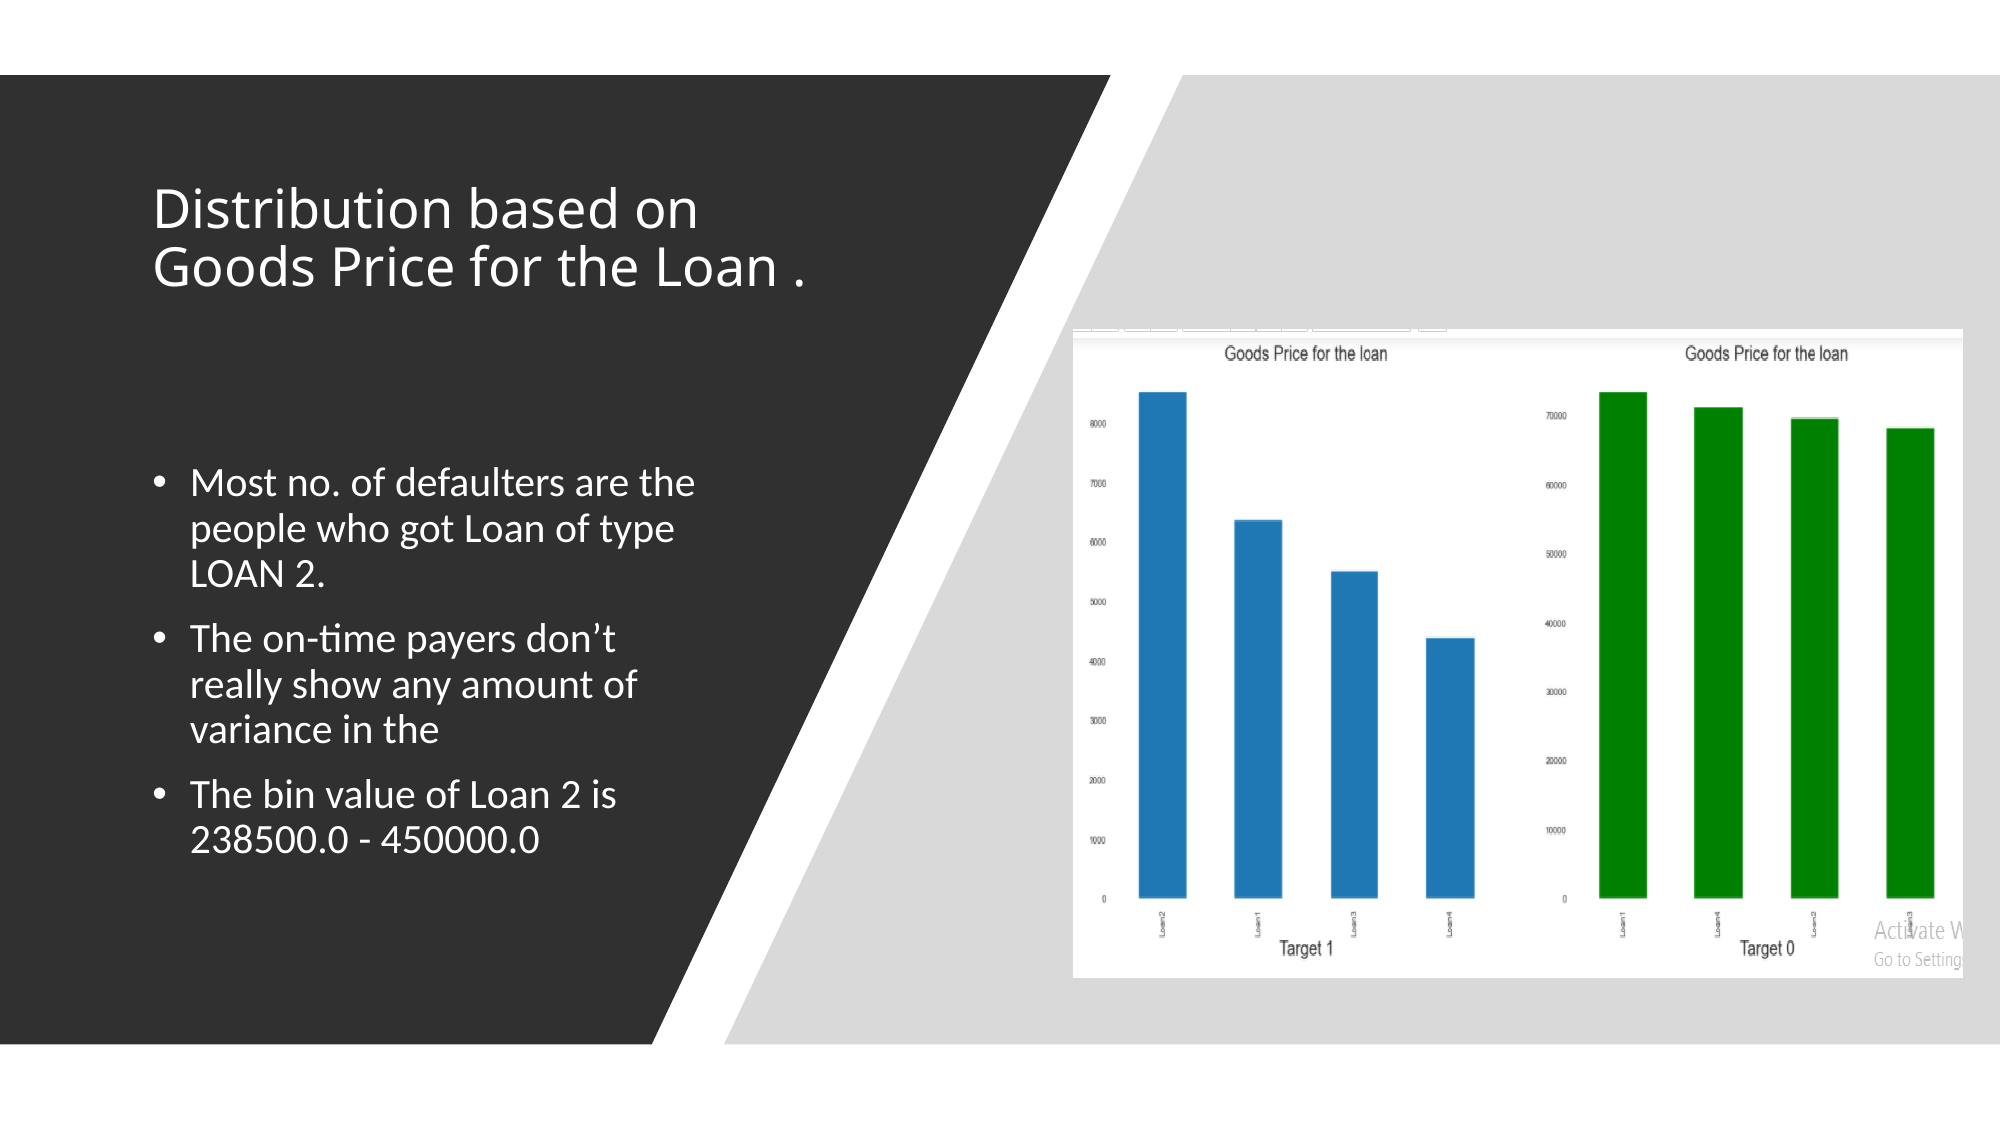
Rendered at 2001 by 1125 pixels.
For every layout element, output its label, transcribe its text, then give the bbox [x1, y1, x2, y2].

list Most no. of defaulters are the people who got Loan of type LOAN 2. The on-time payers don’t really show any amount of variance in the The bin value of Loan 2 is 238500.0 - 450000.0 [137, 382, 715, 932]
title Distribution based on Goods Price for the Loan . [137, 149, 840, 330]
text_box [0, 74, 1113, 1046]
text_box [0, 0, 2000, 1125]
text_box [722, 74, 2000, 1046]
picture [1073, 329, 1963, 978]
